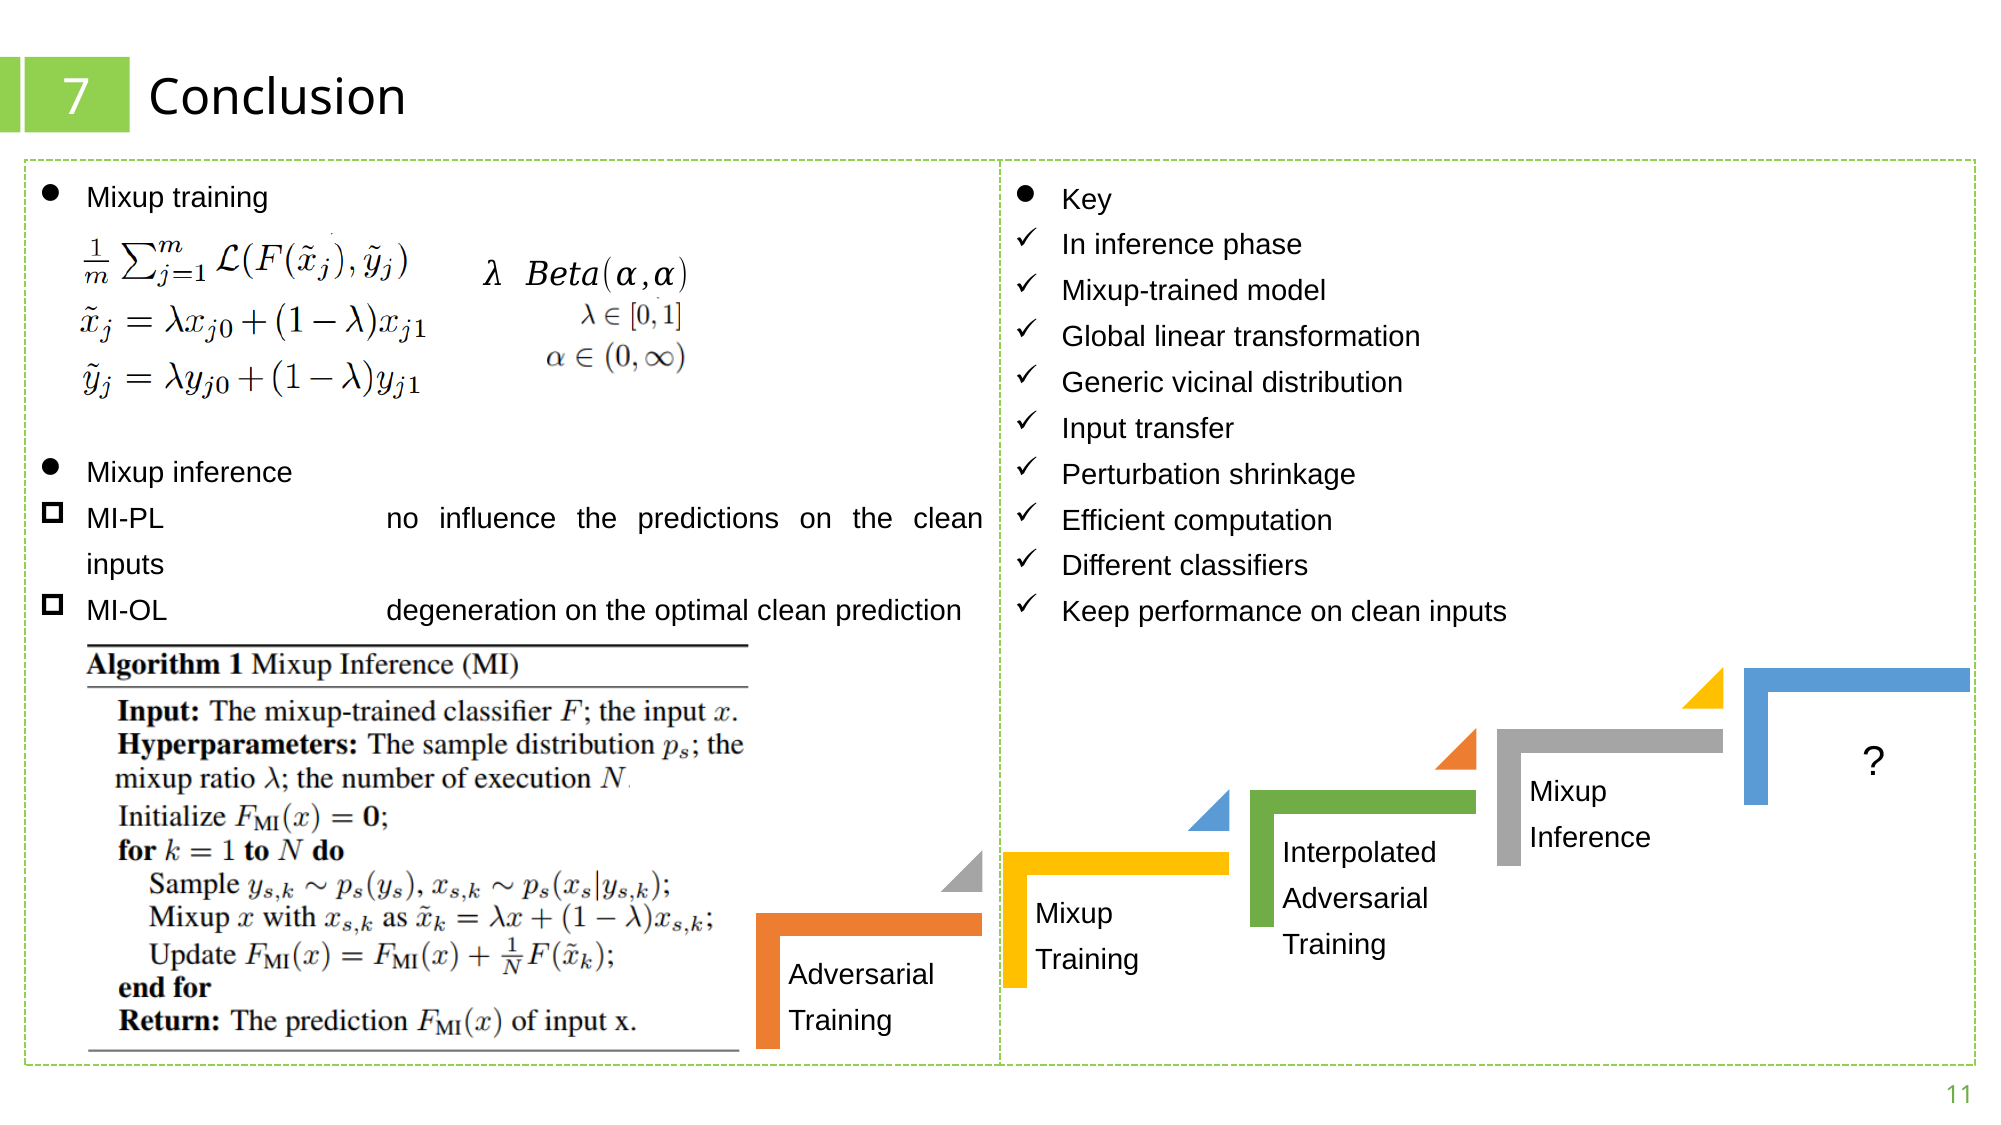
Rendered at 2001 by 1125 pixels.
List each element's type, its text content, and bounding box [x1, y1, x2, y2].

slide_number 11 [1538, 1065, 1989, 1125]
text_box [24, 159, 1976, 1066]
text_box [77, 232, 689, 403]
picture [77, 233, 410, 289]
text_box 7 [24, 56, 131, 133]
text_box Conclusion [133, 56, 1976, 132]
text_box [0, 56, 21, 133]
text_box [748, 669, 1979, 1113]
picture [547, 339, 688, 374]
picture [77, 301, 427, 347]
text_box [77, 635, 749, 1061]
picture [578, 298, 683, 333]
text_box Key In inference phase Mixup-trained model Global linear transformation Generic vicinal distribution Input transfer Perturbation shrinkage Efficient computation Different classifiers Keep performance on clean inputs [1001, 161, 1523, 669]
picture [77, 357, 421, 403]
